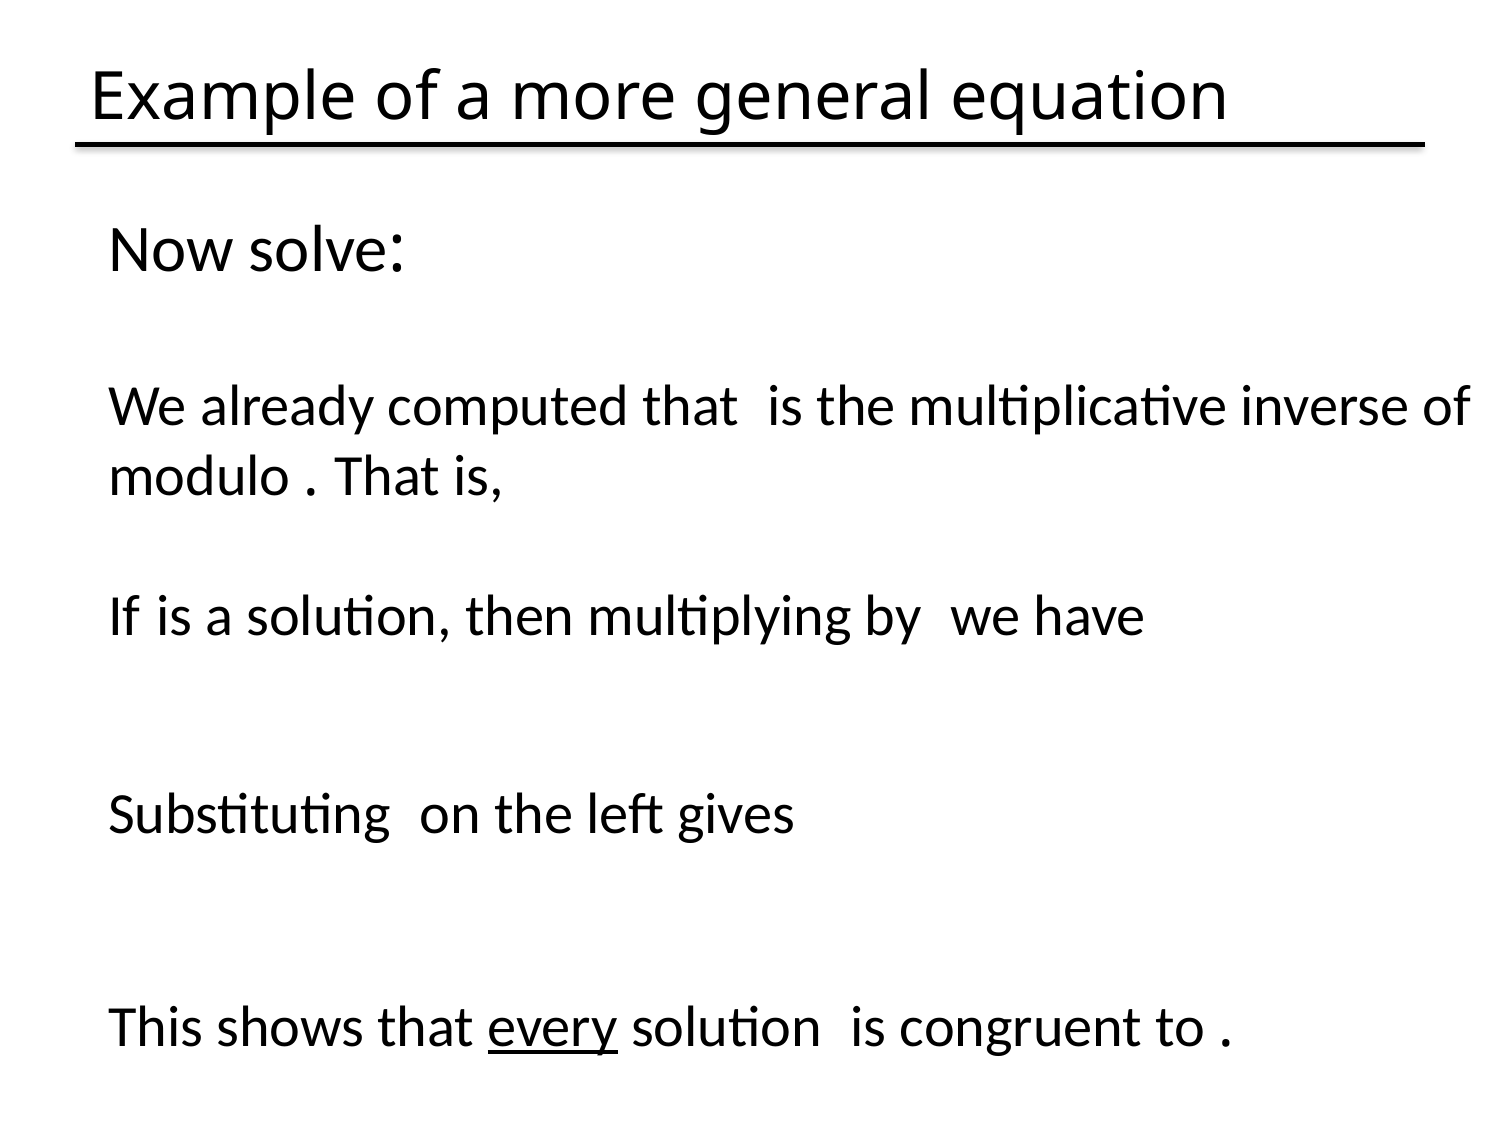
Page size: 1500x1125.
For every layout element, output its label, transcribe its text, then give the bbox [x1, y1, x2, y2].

title Example of a more general equation [75, 45, 1425, 145]
